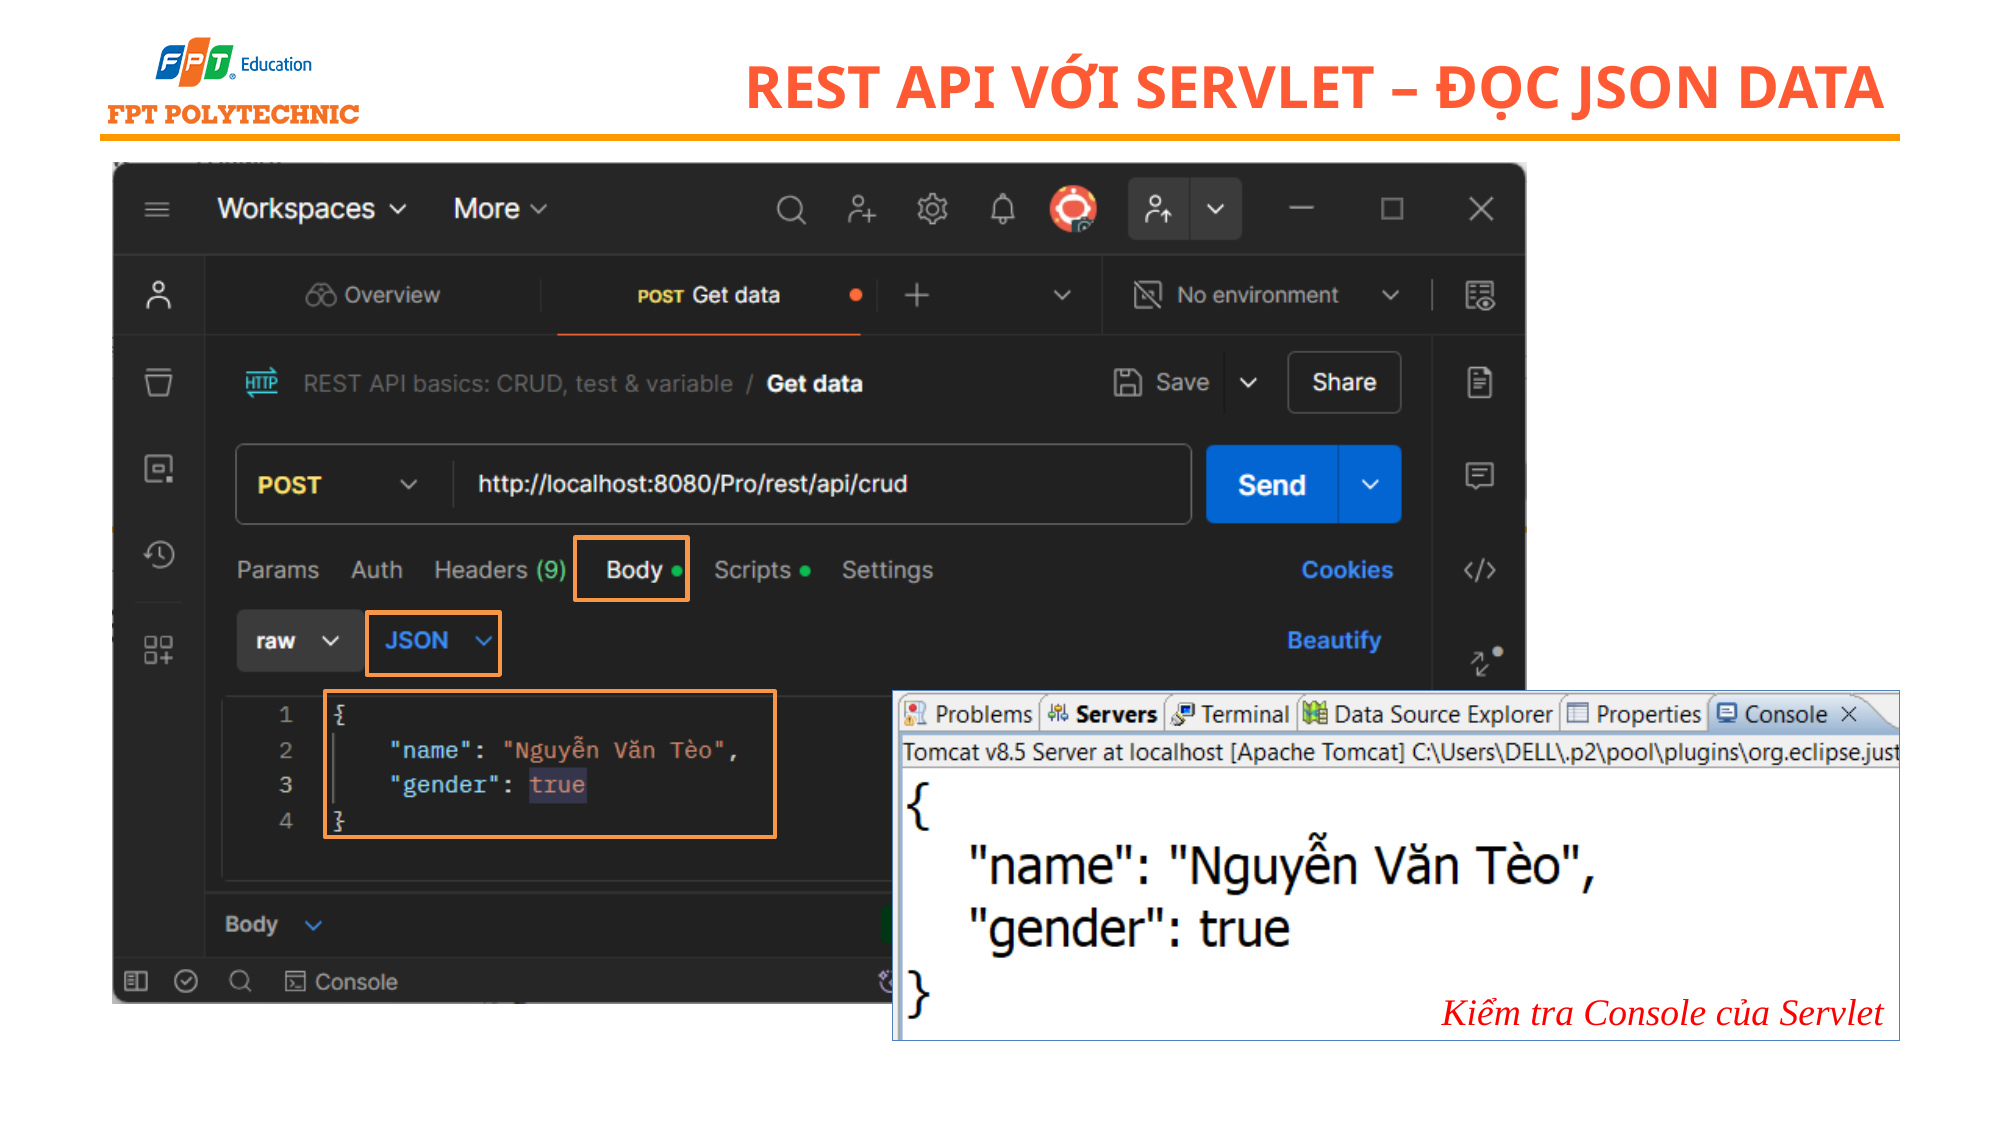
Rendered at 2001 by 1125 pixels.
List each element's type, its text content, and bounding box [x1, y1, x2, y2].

title REST API với Servlet – Đọc Json Data [366, 45, 1900, 125]
picture [99, 135, 367, 143]
picture [99, 25, 367, 134]
picture [112, 162, 1901, 1041]
